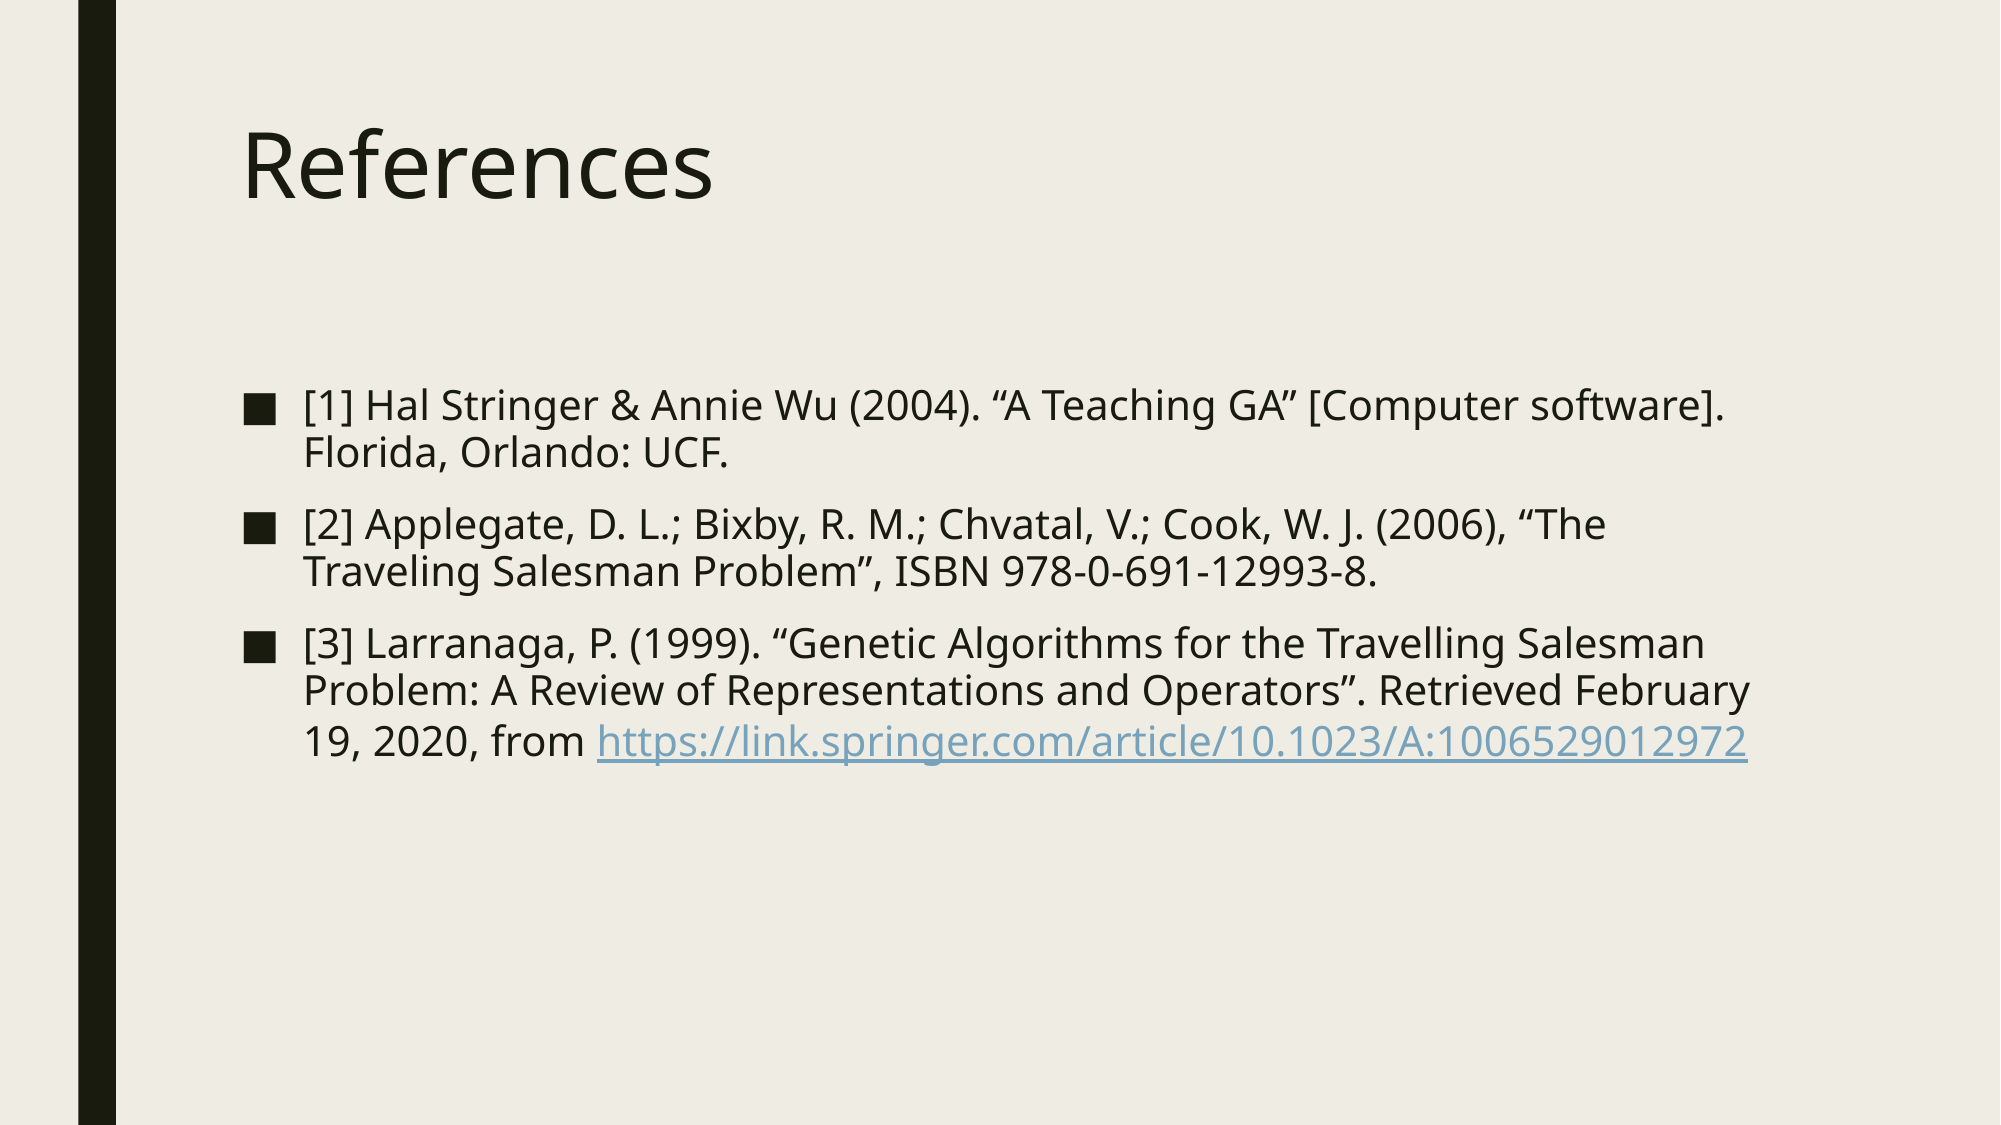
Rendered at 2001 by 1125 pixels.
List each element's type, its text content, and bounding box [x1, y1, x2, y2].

title References [225, 112, 1800, 357]
list [1] Hal Stringer & Annie Wu (2004). “A Teaching GA” [Computer software]. Florida, Orlando: UCF. [2] Applegate, D. L.; Bixby, R. M.; Chvatal, V.; Cook, W. J. (2006), “The Traveling Salesman Problem”, ISBN 978-0-691-12993-8. [3] Larranaga, P. (1999). “Genetic Algorithms for the Travelling Salesman Problem: A Review of Representations and Operators”. Retrieved February 19, 2020, from https://link.springer.com/article/10.1023/A:1006529012972 [225, 375, 1800, 963]
